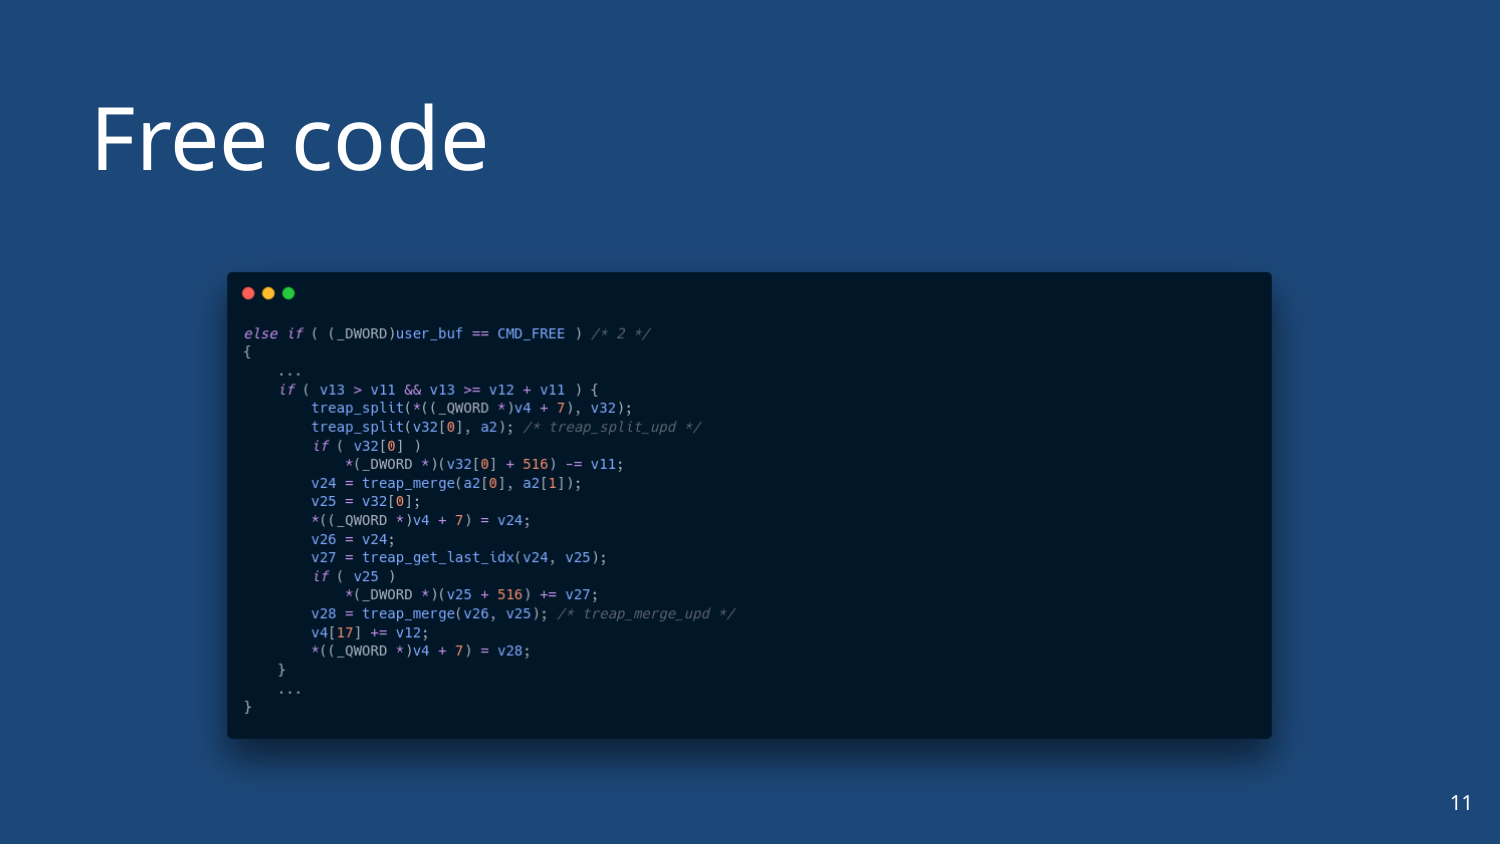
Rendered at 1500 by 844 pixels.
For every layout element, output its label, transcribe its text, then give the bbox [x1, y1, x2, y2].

title Free code [75, 53, 1425, 220]
picture [173, 218, 1327, 794]
slide_number ‹#› [1398, 770, 1489, 835]
